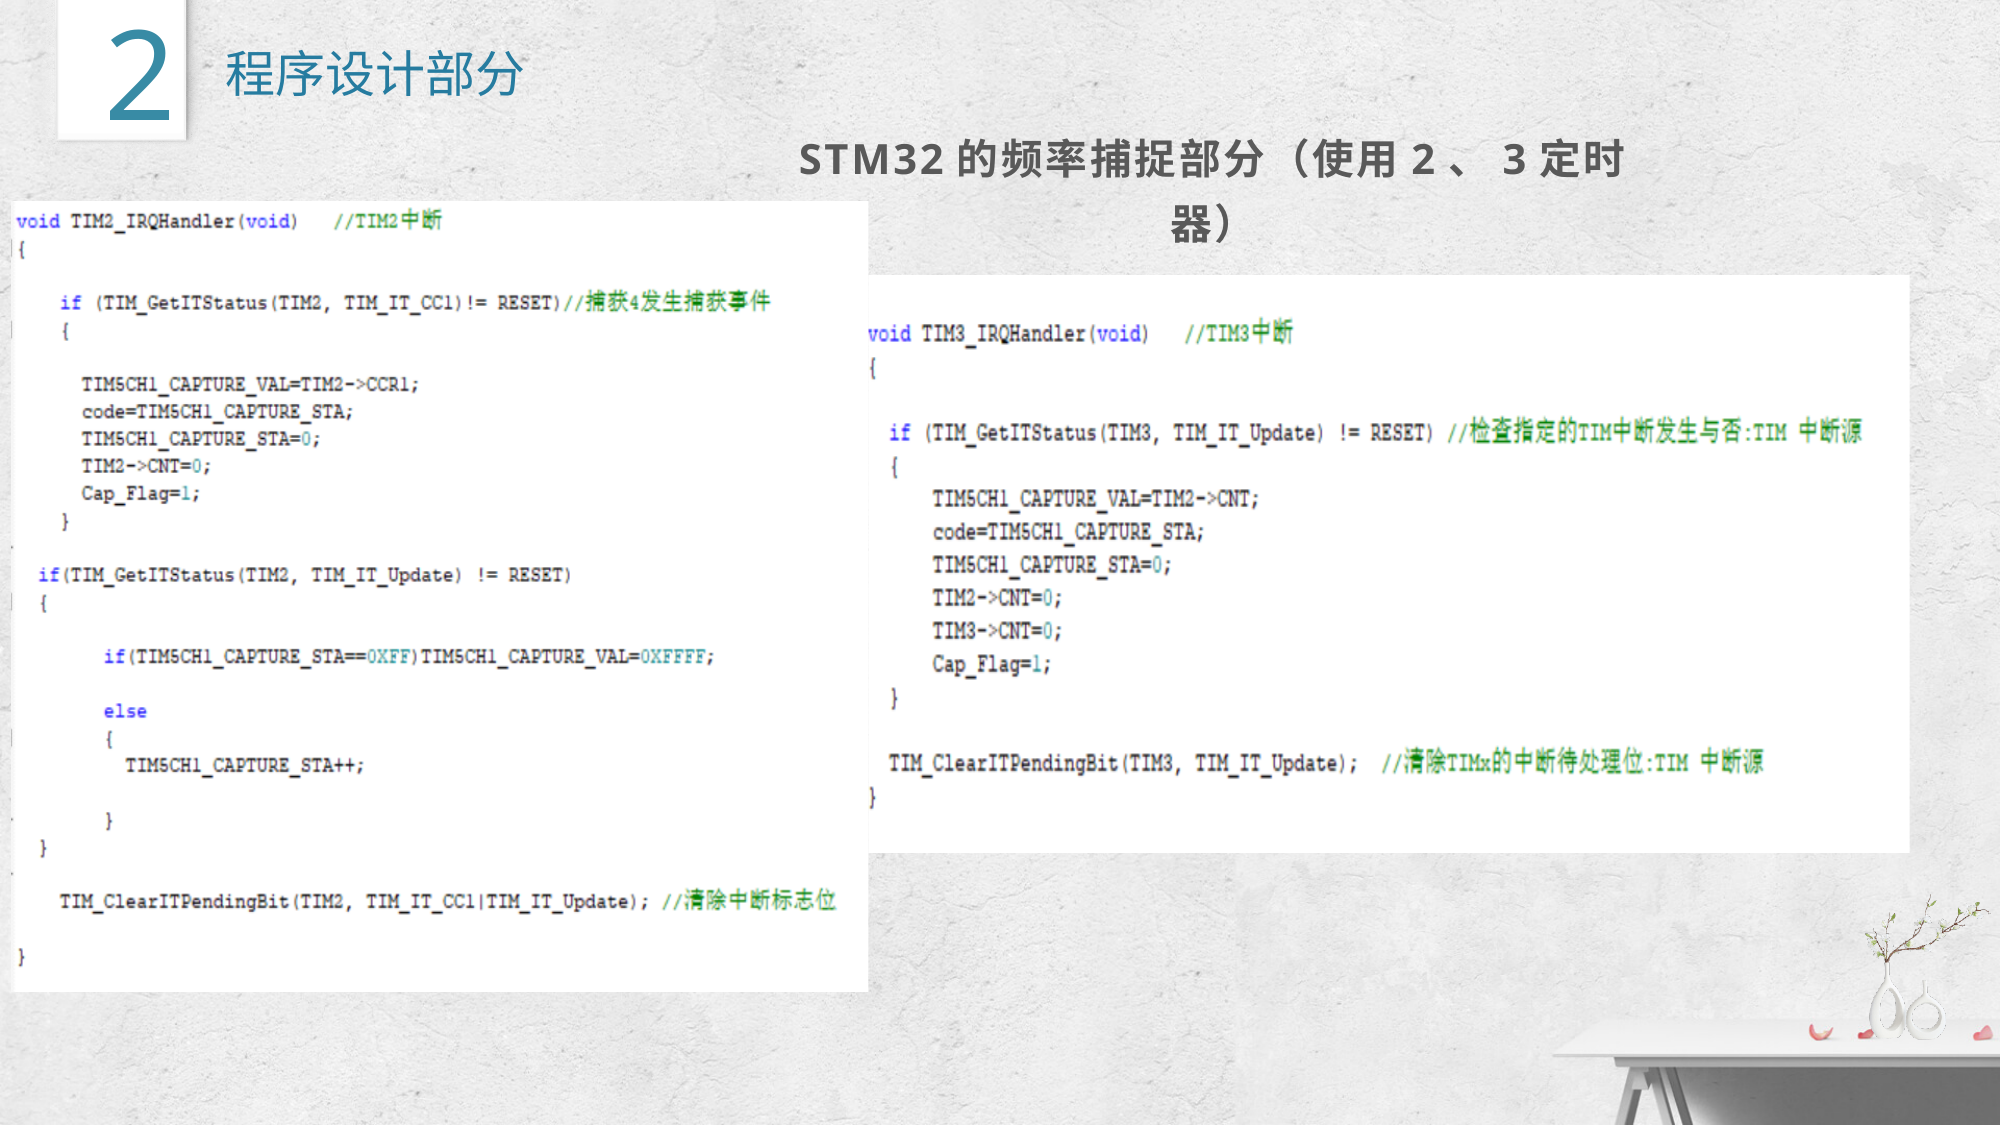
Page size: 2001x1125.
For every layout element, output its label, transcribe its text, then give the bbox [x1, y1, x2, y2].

text_box 2 [89, 0, 192, 153]
text_box 程序设计部分 [210, 35, 924, 110]
text_box STM32的频率捕捉部分（使用2、3定时器） [760, 110, 1667, 256]
picture [0, 0, 2000, 1125]
